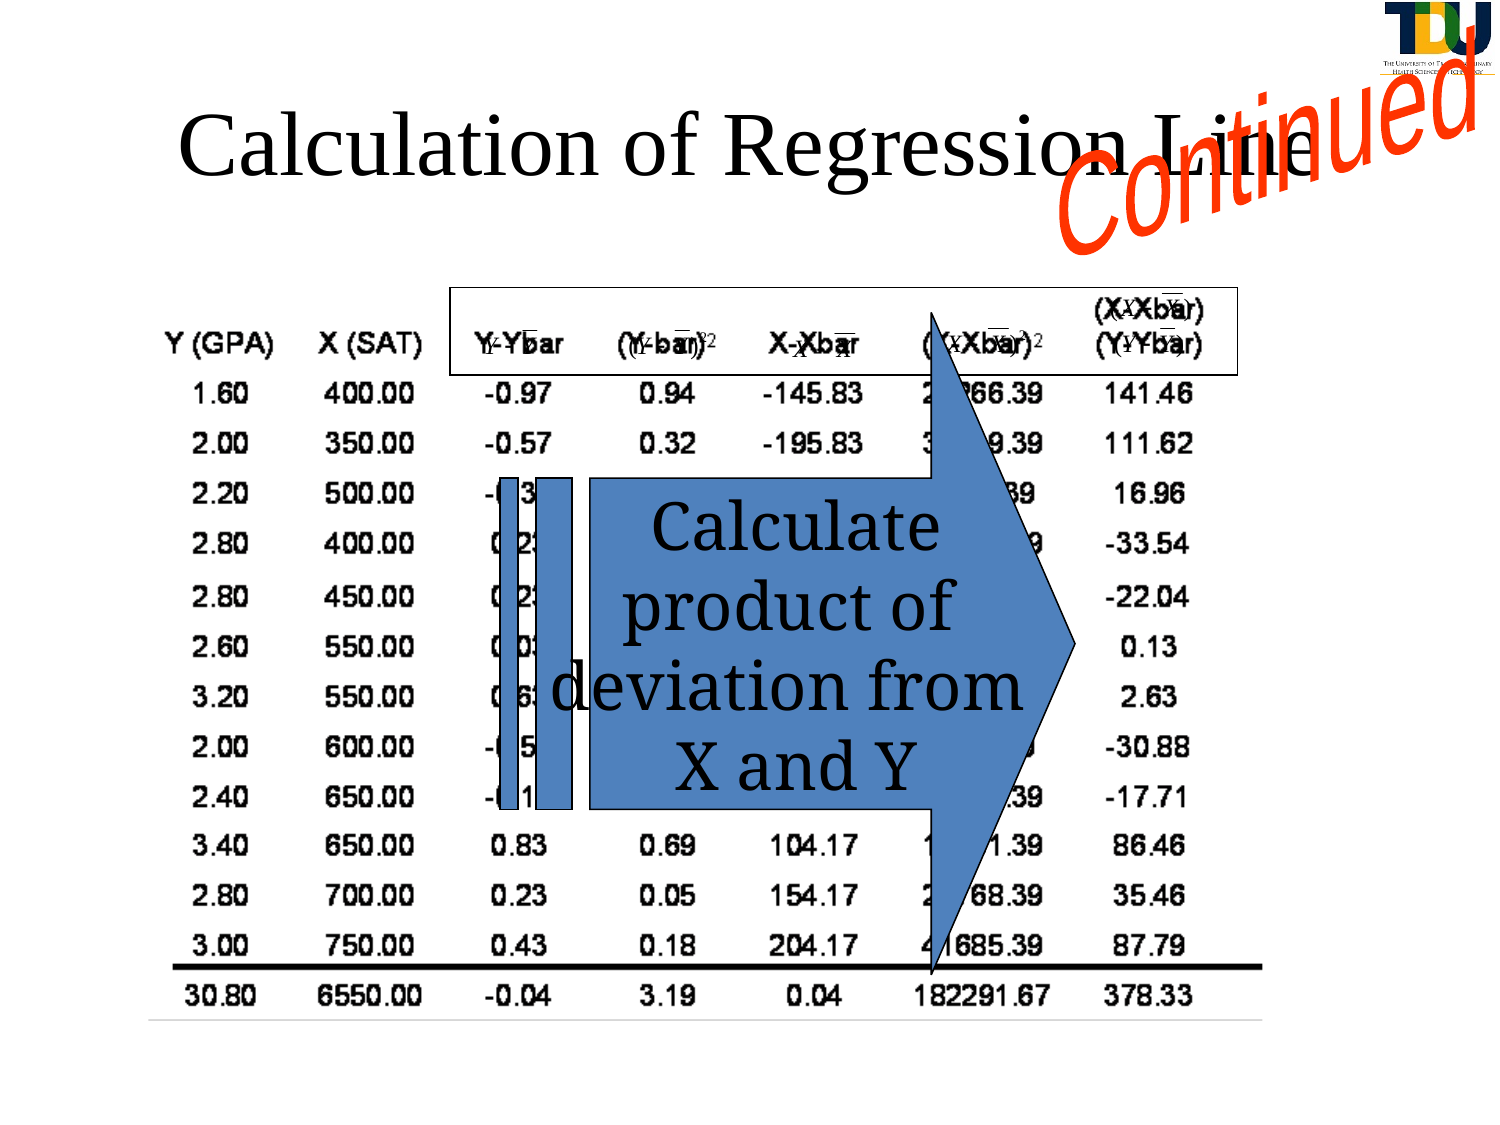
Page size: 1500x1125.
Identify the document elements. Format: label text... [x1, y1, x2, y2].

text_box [931, 322, 1031, 363]
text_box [787, 327, 861, 362]
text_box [624, 324, 713, 365]
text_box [1110, 322, 1188, 363]
picture [1376, 0, 1495, 75]
picture [148, 285, 1263, 1026]
title Calculation of Regression Line [75, 45, 1425, 233]
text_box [1106, 287, 1197, 328]
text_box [480, 324, 542, 359]
